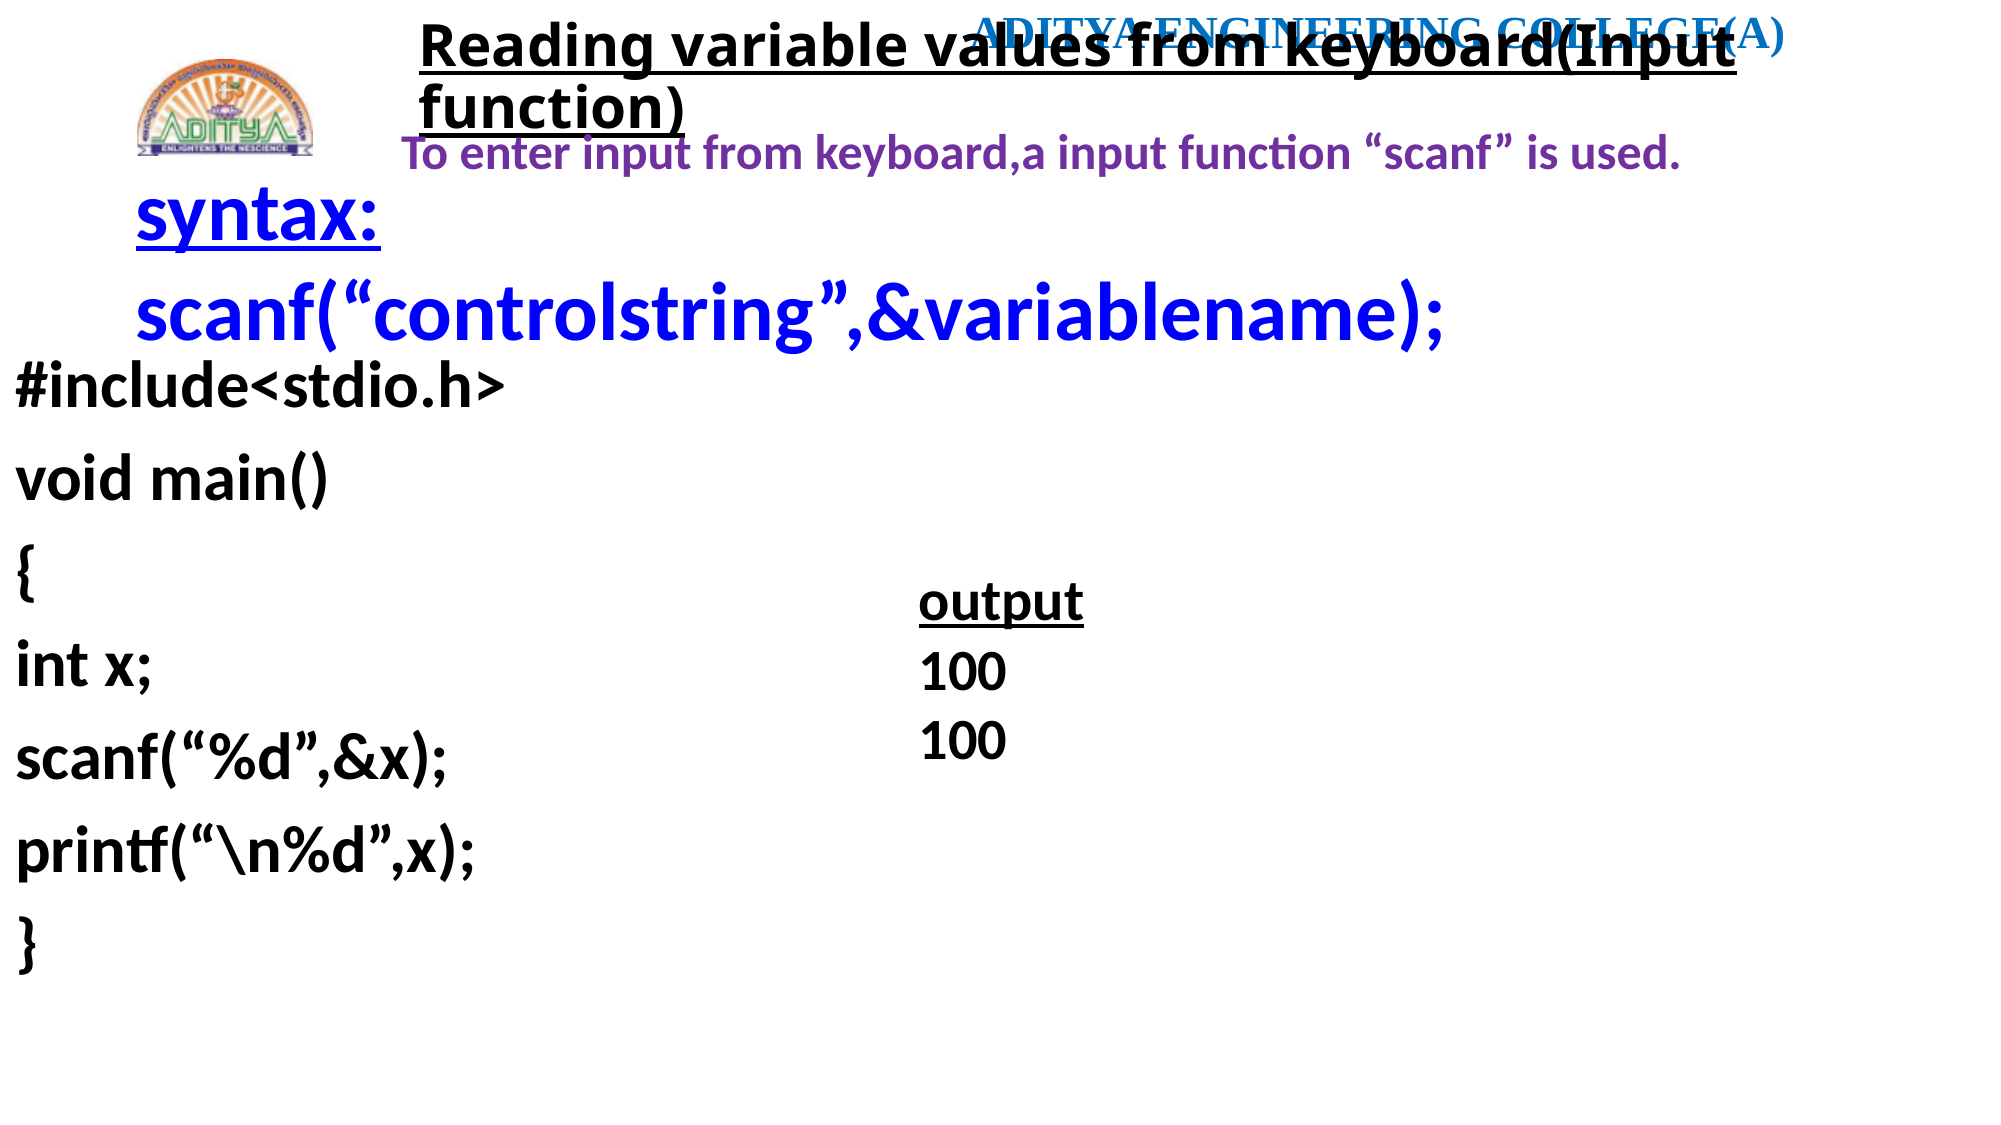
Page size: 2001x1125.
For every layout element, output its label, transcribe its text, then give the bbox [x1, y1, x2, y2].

text_box syntax: scanf(“controlstring”,&variablename); [121, 149, 1686, 365]
picture [137, 59, 313, 149]
list #include<stdio.h> void main() { int x; scanf(“%d”,&x); printf(“\n%d”,x); } [0, 342, 933, 1057]
title Reading variable values from keyboard(Input function) [403, 45, 1931, 113]
text_box output 100 100 [903, 484, 1114, 779]
text_box To enter input from keyboard,a input function “scanf” is used. [386, 112, 1841, 187]
